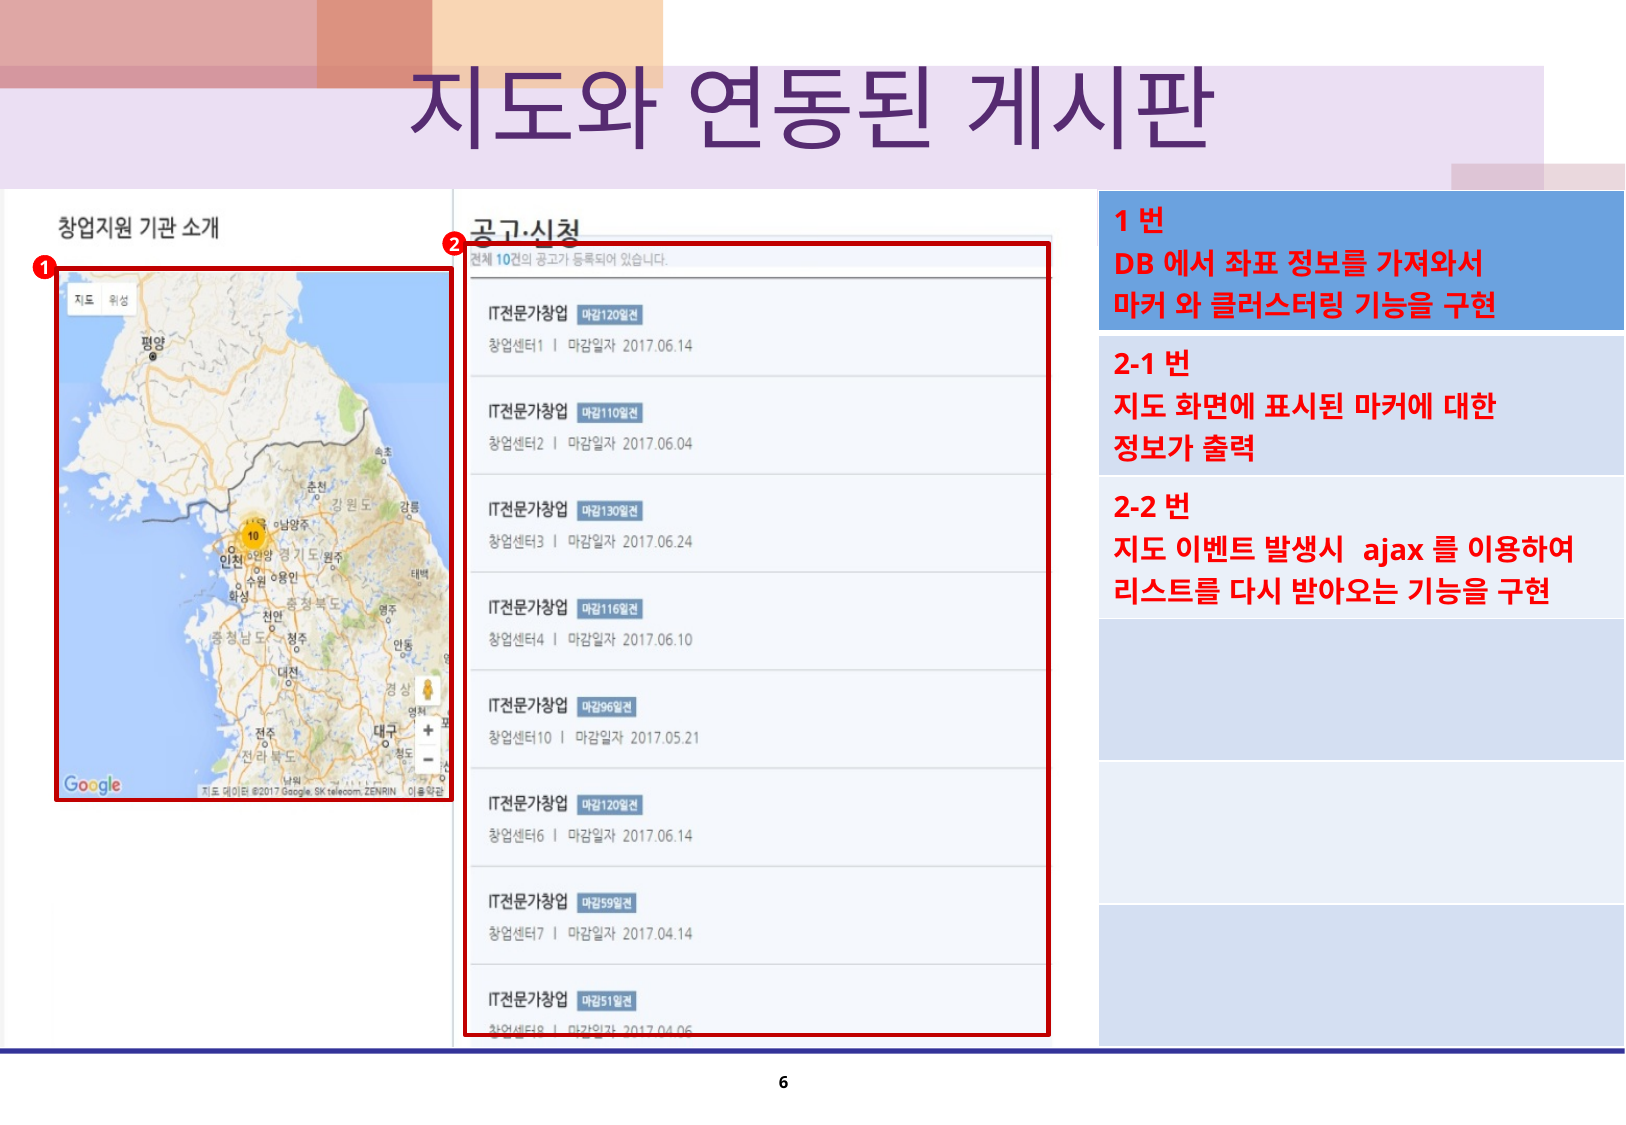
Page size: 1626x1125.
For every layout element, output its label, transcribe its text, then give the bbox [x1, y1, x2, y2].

table_cell [1103, 619, 1624, 760]
table_cell 2-1번 지도 화면에 표시된 마커에 대한 정보가 출력 [1103, 336, 1624, 475]
table_cell 2-2번 지도 이벤트 발생시 ajax를 이용하여 리스트를 다시 받아오는 기능을 구현 [1103, 477, 1624, 618]
table_cell [1103, 905, 1624, 1046]
table_cell [1103, 762, 1624, 903]
table_header 1번 DB에서 좌표 정보를 가져와서 마커 와 클러스터링 기능을 구현 [1101, 191, 1624, 330]
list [0, 189, 1097, 1047]
title 지도와 연동된 게시판 [81, 26, 1544, 185]
